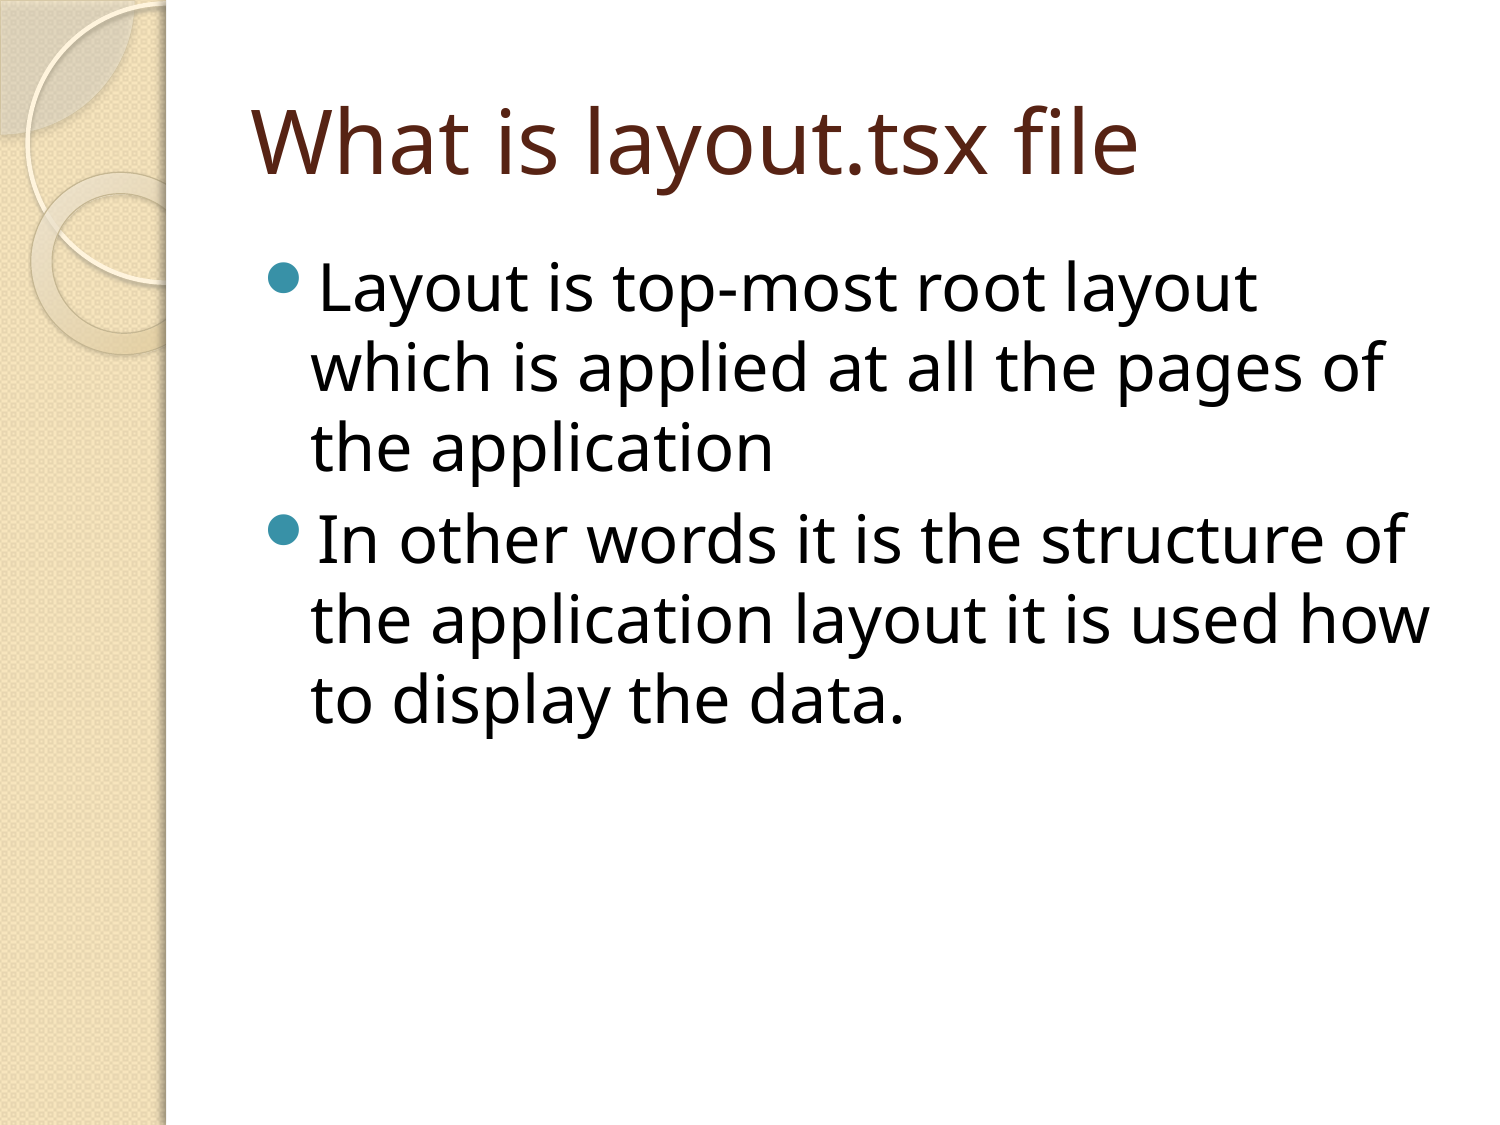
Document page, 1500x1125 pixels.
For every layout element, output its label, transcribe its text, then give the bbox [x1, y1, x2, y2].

list Layout is top-most root layout which is applied at all the pages of the application In other words it is the structure of the application layout it is used how to display the data. [235, 237, 1466, 1025]
title What is layout.tsx file [235, 45, 1466, 233]
